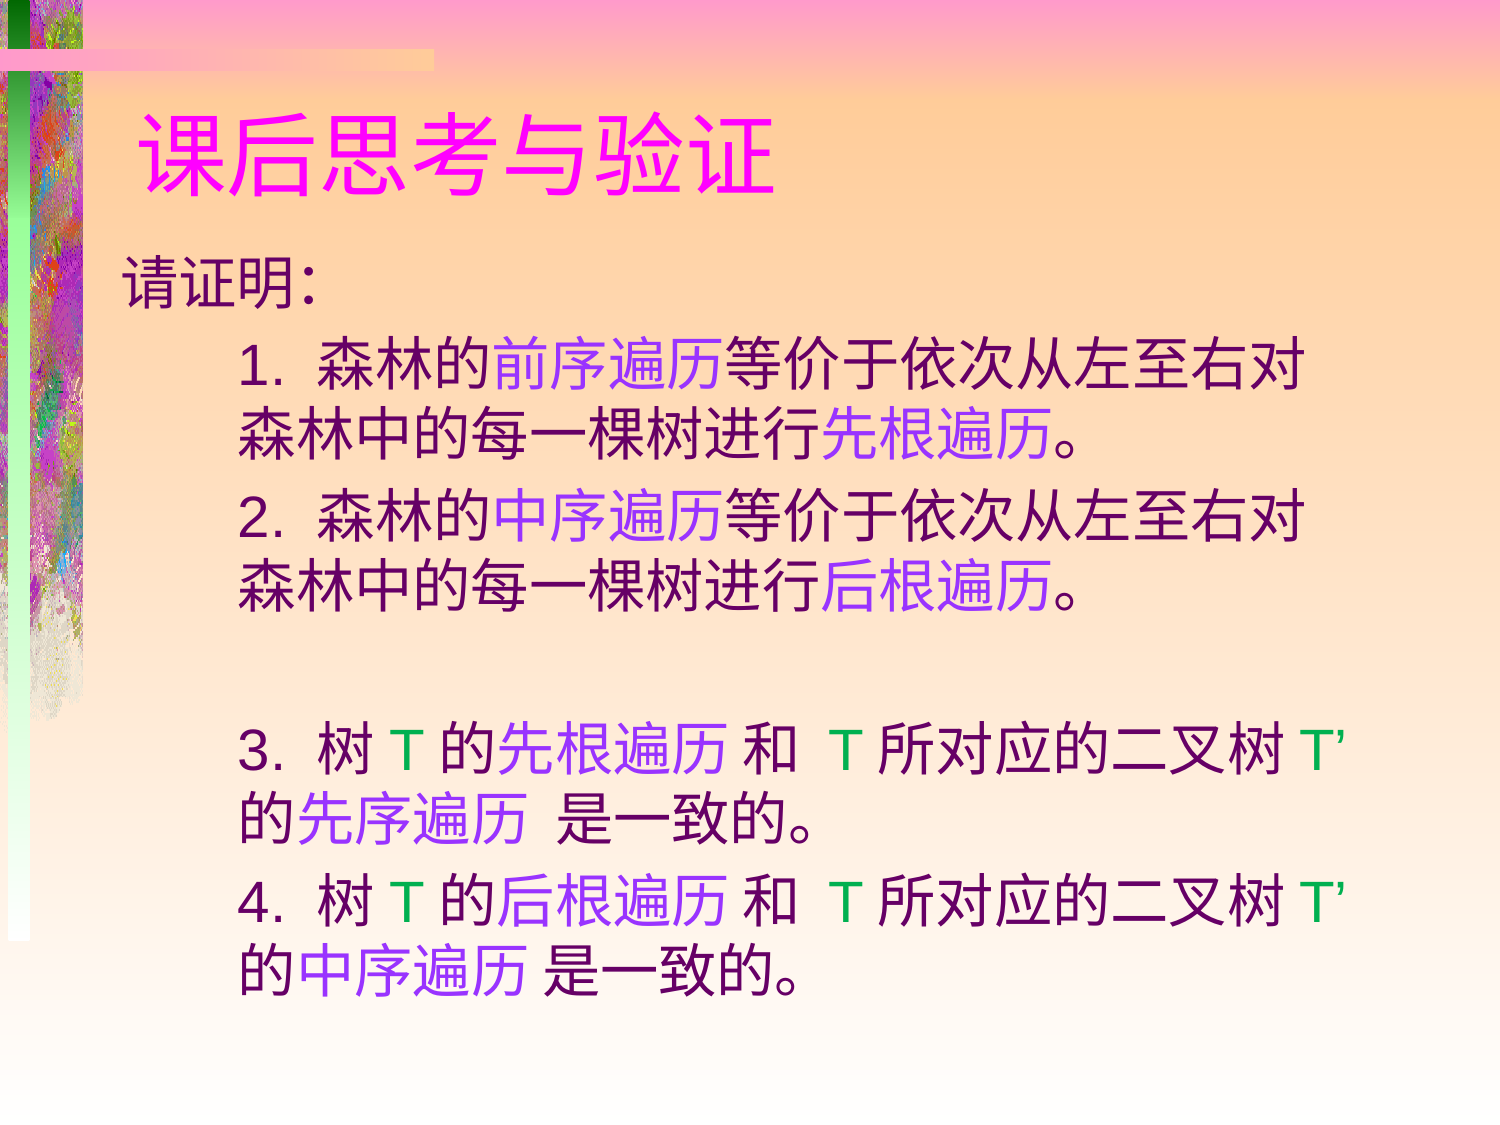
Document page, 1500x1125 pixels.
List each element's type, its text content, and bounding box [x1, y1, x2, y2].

picture [29, 0, 83, 50]
picture [0, 0, 9, 50]
title 课后思考与验证 [120, 85, 1396, 222]
picture [29, 71, 83, 821]
list 请证明： 1. 森林的前序遍历等价于依次从左至右对森林中的每一棵树进行先根遍历。 2. 森林的中序遍历等价于依次从左至右对森林中的每一棵树进行后根遍历。 3. 树T的先根遍历 和 T所对应的二叉树T’ 的先序遍历 是一致的。 4. 树T的后根遍历 和 T所对应的二叉树T’ 的中序遍历 是一致的。 [105, 238, 1368, 1125]
picture [0, 71, 9, 821]
